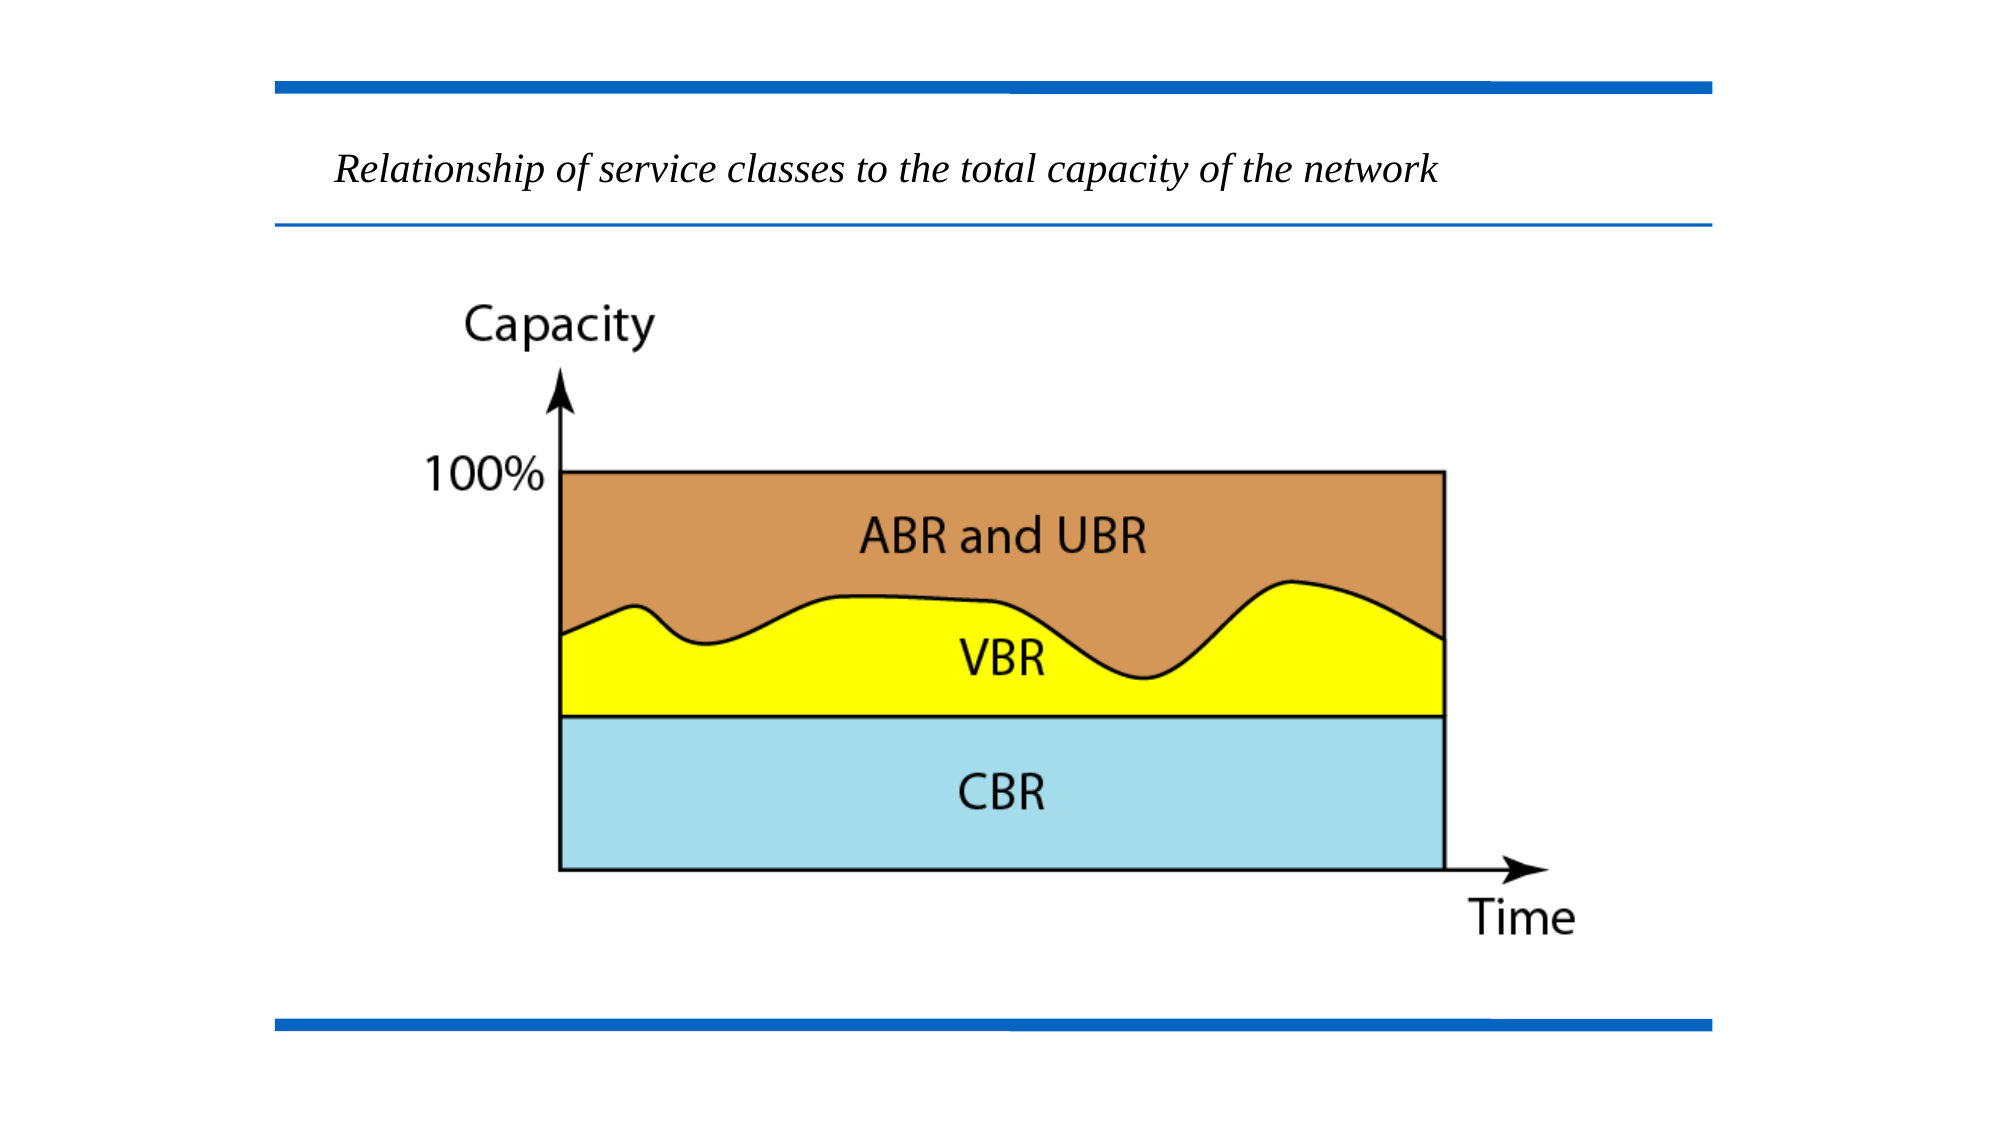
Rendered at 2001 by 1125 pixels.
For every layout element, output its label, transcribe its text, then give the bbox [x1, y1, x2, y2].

picture [422, 297, 1578, 950]
text_box Relationship of service classes to the total capacity of the network [294, 124, 1454, 200]
